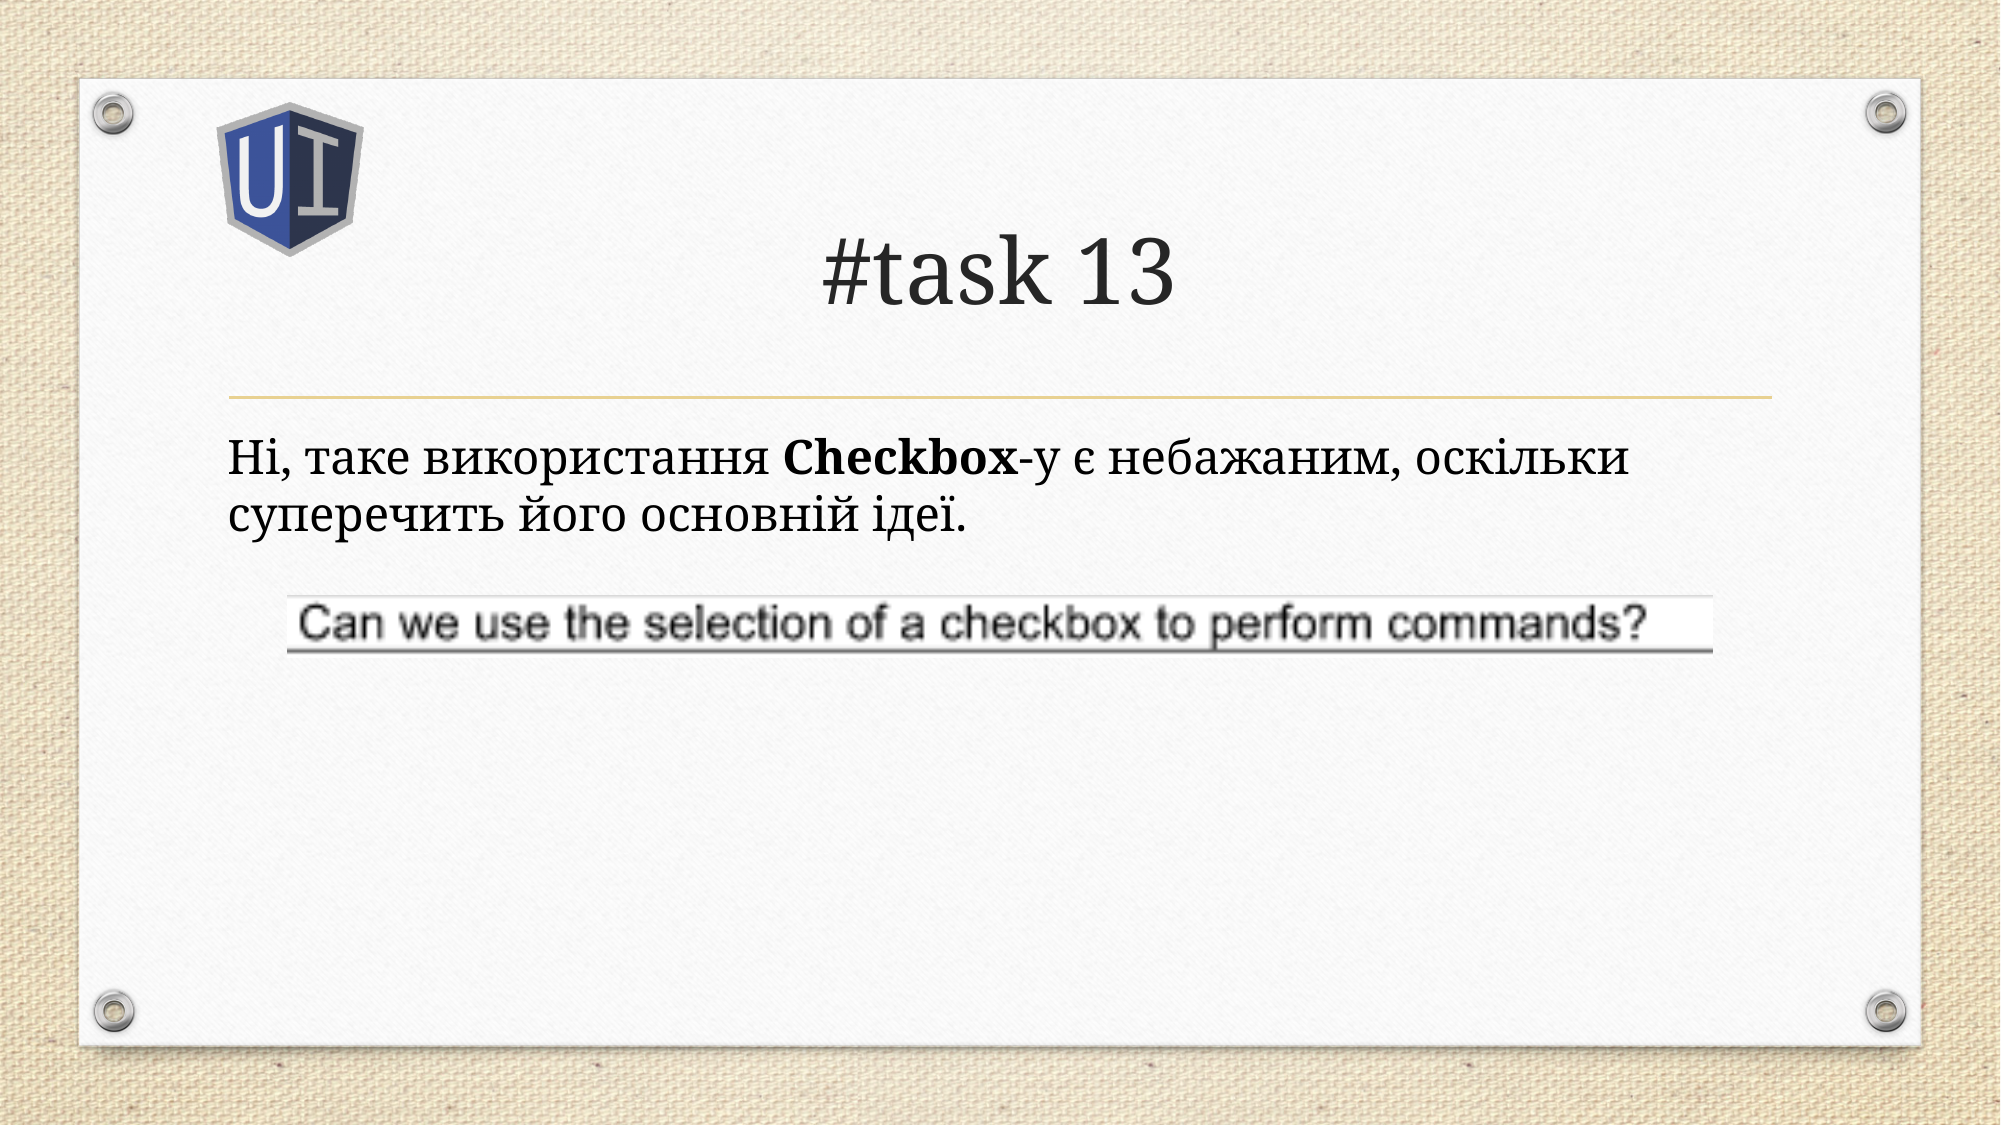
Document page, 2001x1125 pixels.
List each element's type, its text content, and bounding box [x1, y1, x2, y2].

title #task 13 [212, 161, 1788, 375]
list Ні, таке використання Checkbox-у є небажаним, оскільки суперечить його основній ідеї. [212, 419, 1788, 550]
picture [0, 0, 2001, 1125]
